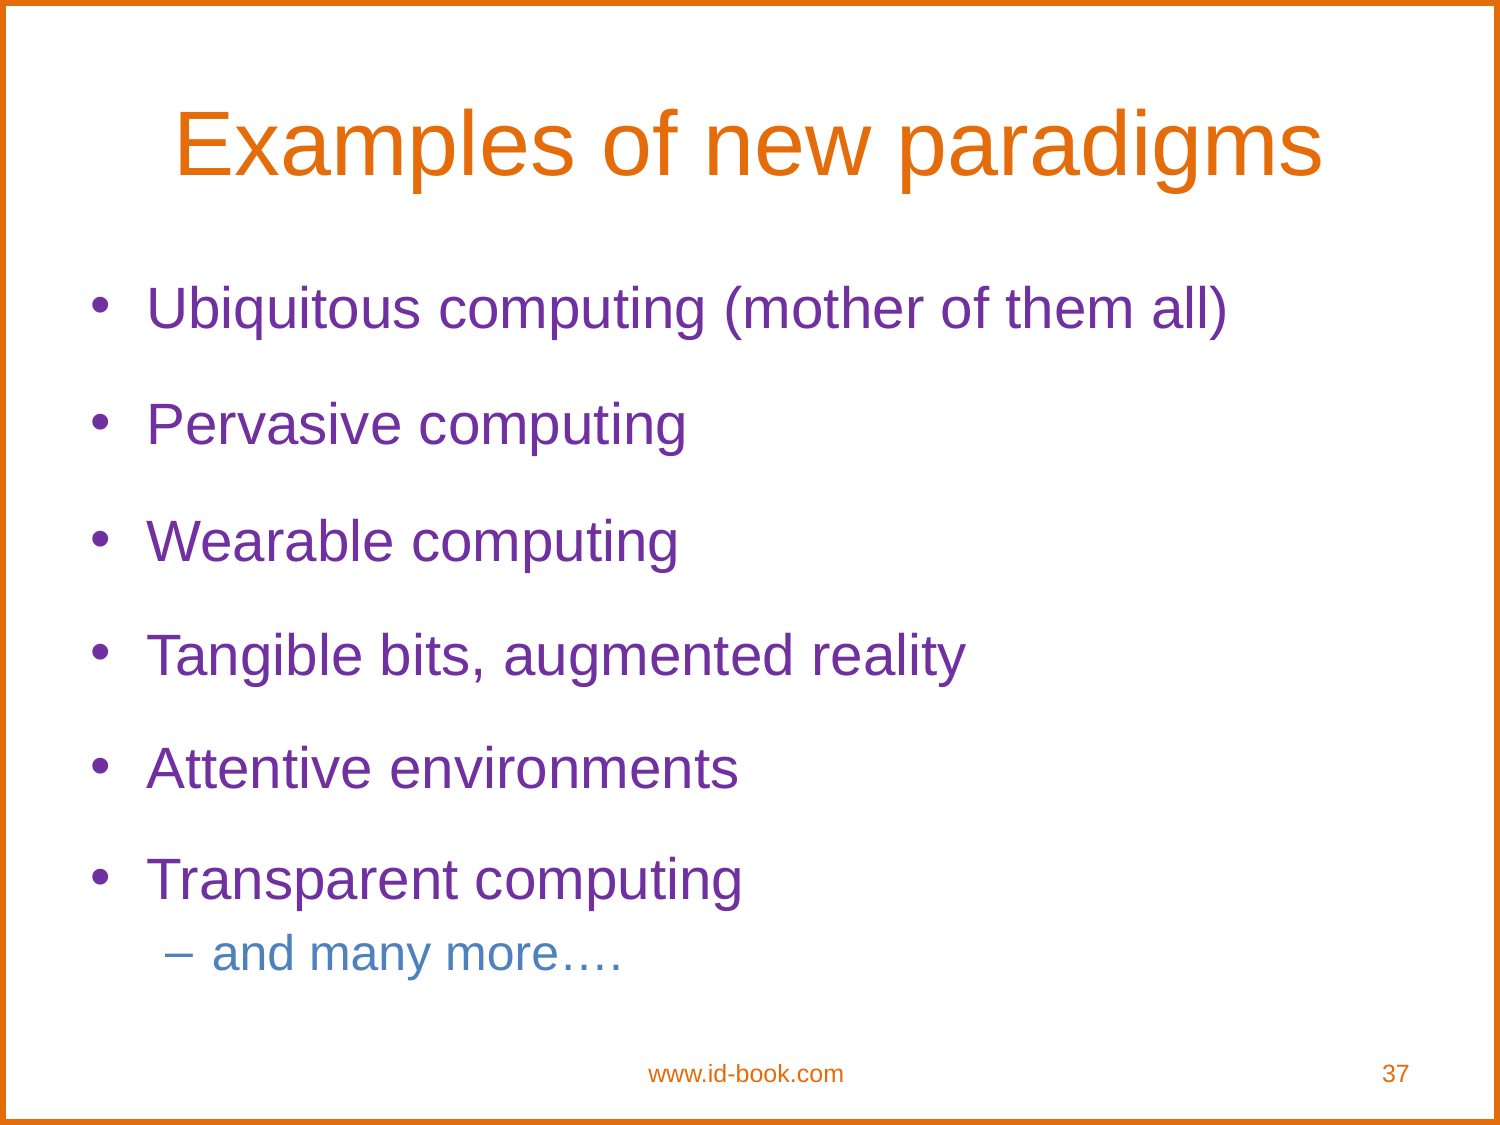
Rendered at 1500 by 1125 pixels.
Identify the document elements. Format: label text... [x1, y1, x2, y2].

list Ubiquitous computing (mother of them all) Pervasive computing Wearable computing Tangible bits, augmented reality Attentive environments Transparent computing and many more…. [75, 262, 1425, 1005]
title Examples of new paradigms [75, 45, 1425, 233]
footer www.id-book.com [512, 1042, 988, 1103]
slide_number 37 [1074, 1042, 1425, 1103]
